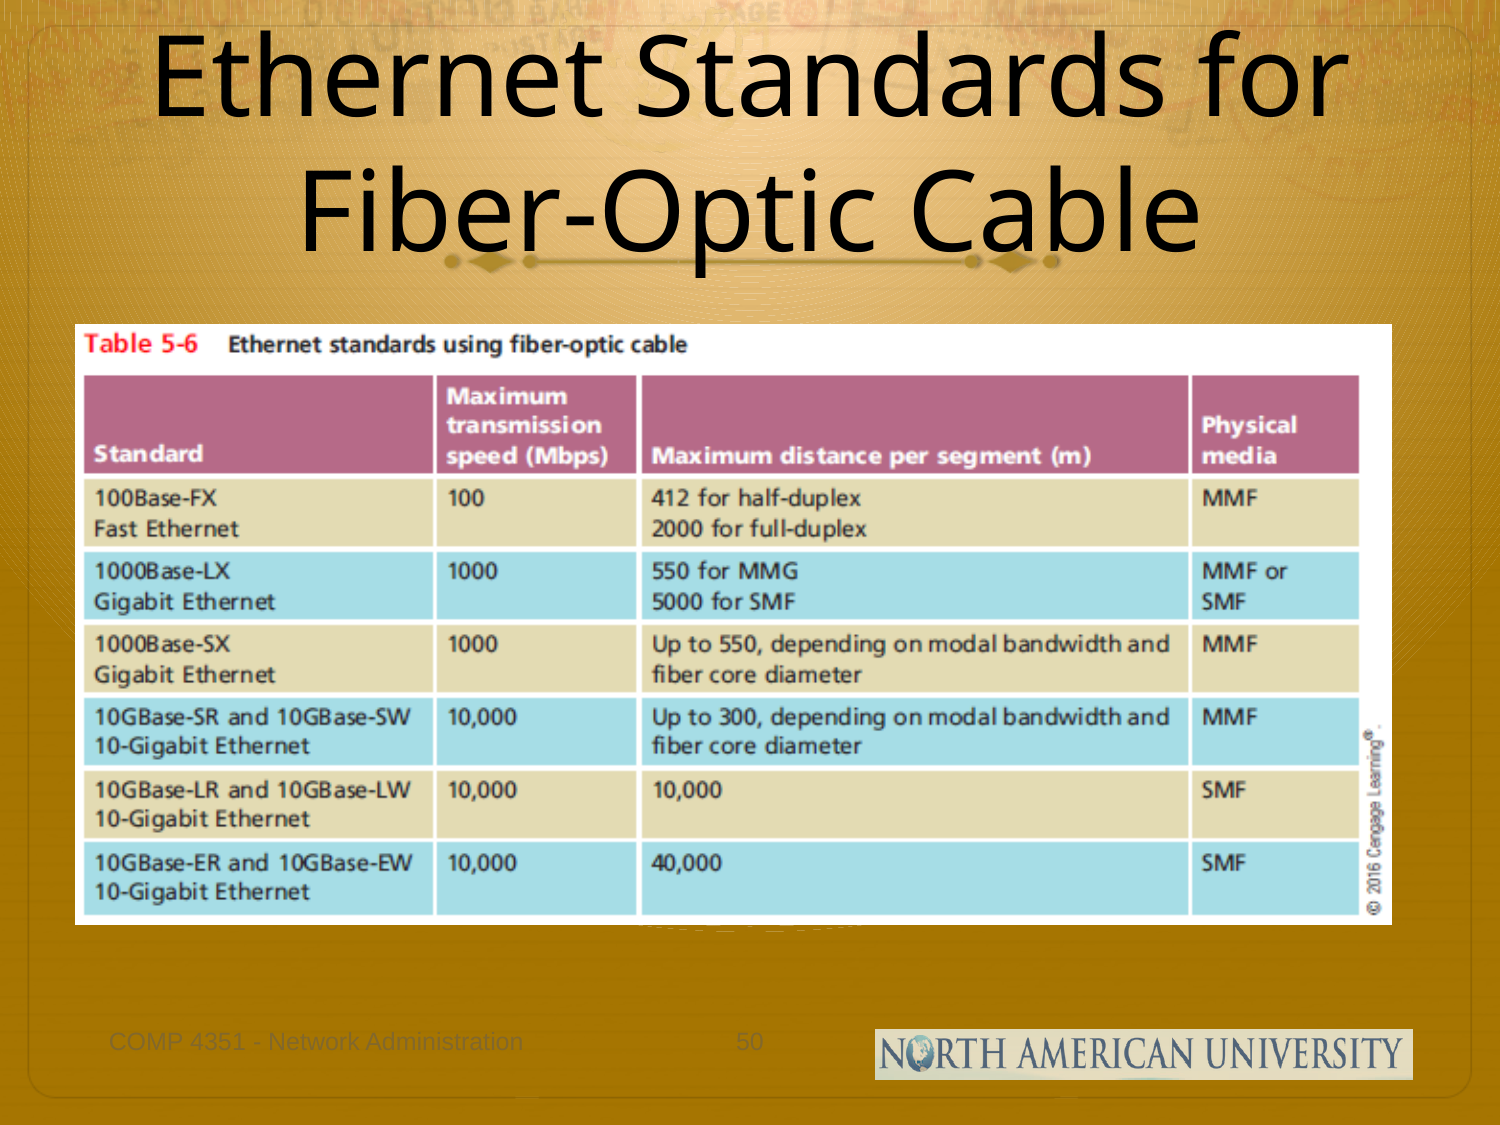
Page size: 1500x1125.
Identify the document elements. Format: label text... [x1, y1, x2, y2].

slide_number 50 [663, 1010, 837, 1071]
title Ethernet Standards for Fiber-Optic Cable [93, 45, 1407, 233]
footer COMP 4351 - Network Administration [93, 1010, 619, 1071]
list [74, 324, 1393, 926]
picture [0, 0, 1500, 1125]
